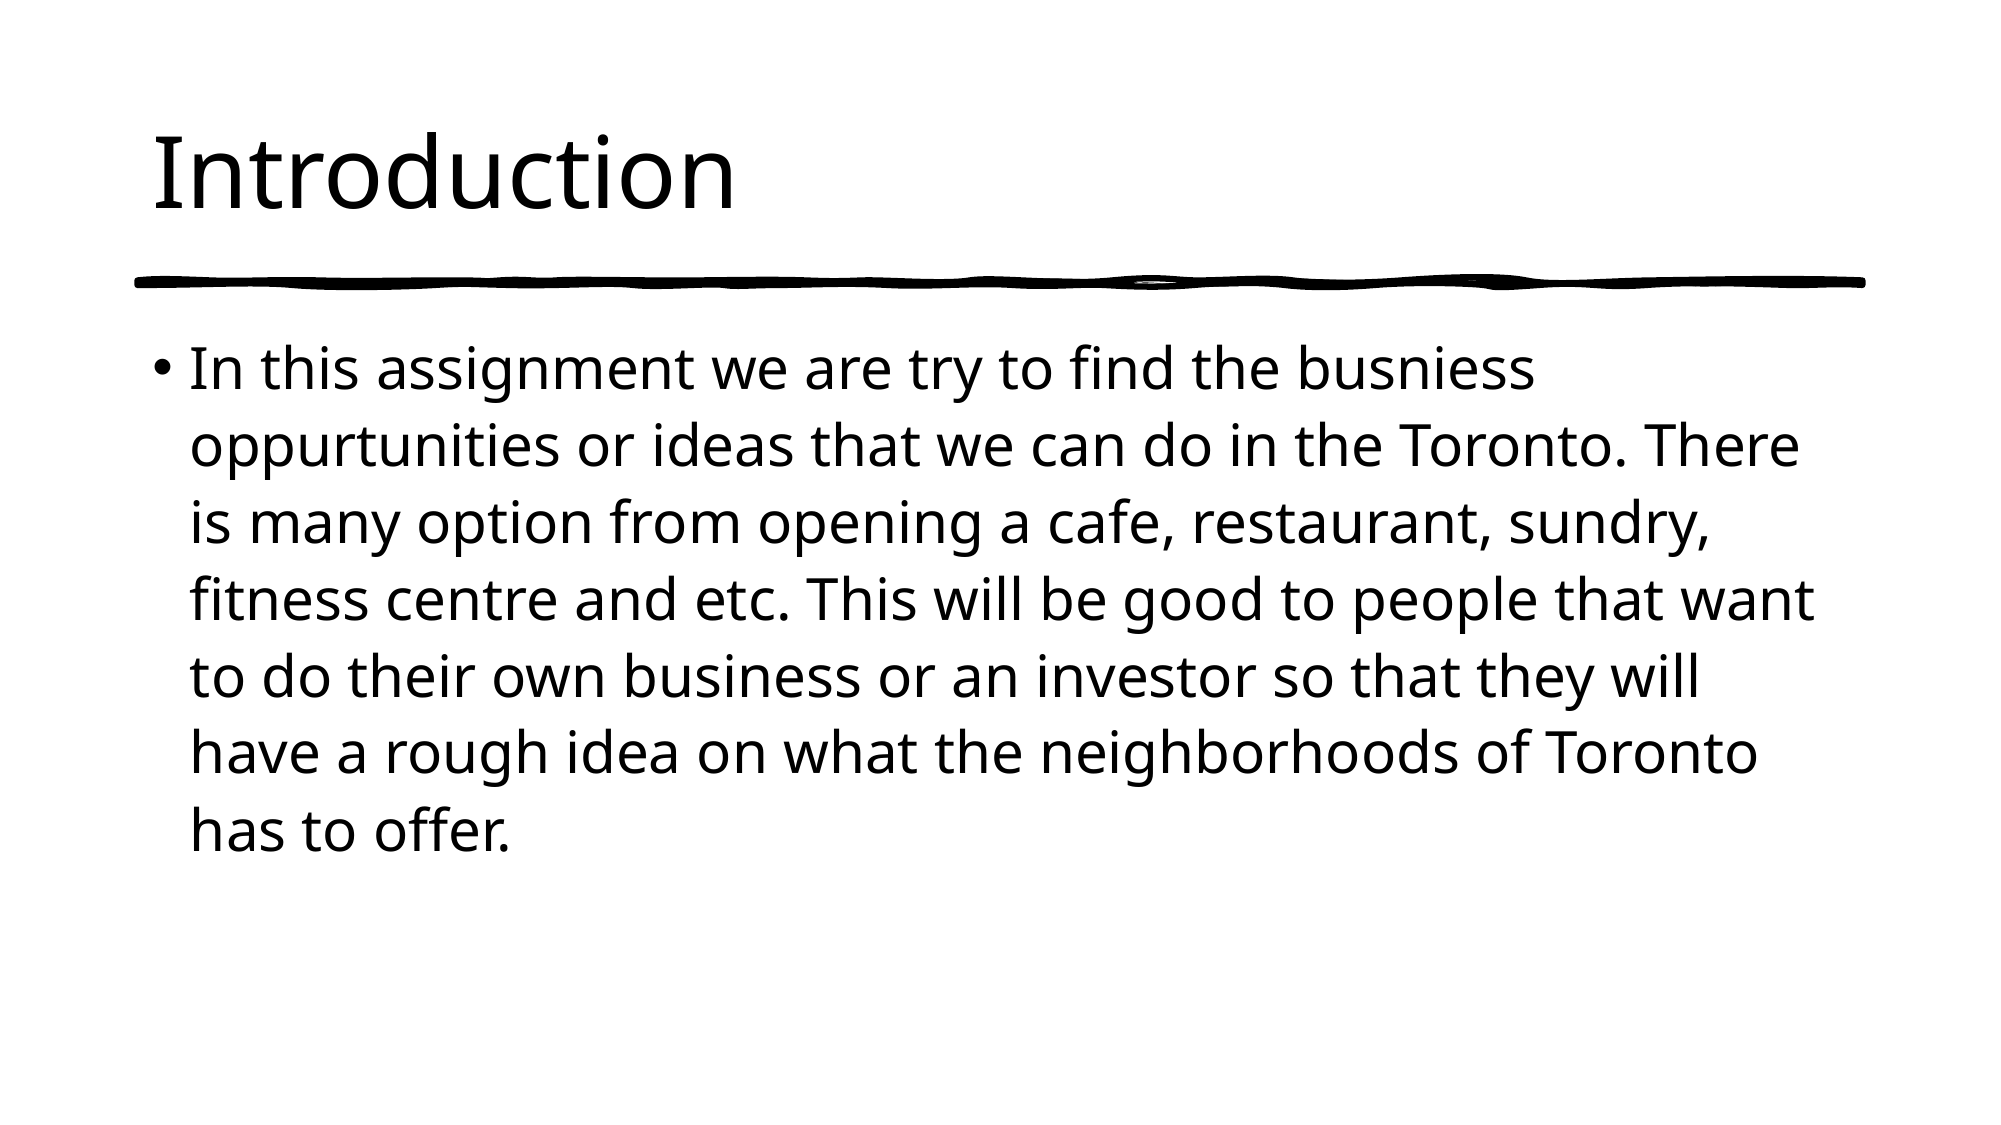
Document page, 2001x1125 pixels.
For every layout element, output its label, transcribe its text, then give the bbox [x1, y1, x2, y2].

list In this assignment we are try to find the busniess oppurtunities or ideas that we can do in the Toronto. There is many option from opening a cafe, restaurant, sundry, fitness centre and etc. This will be good to people that want to do their own business or an investor so that they will have a rough idea on what the neighborhoods of Toronto has to offer. [137, 316, 1863, 1014]
title Introduction [137, 59, 1863, 278]
